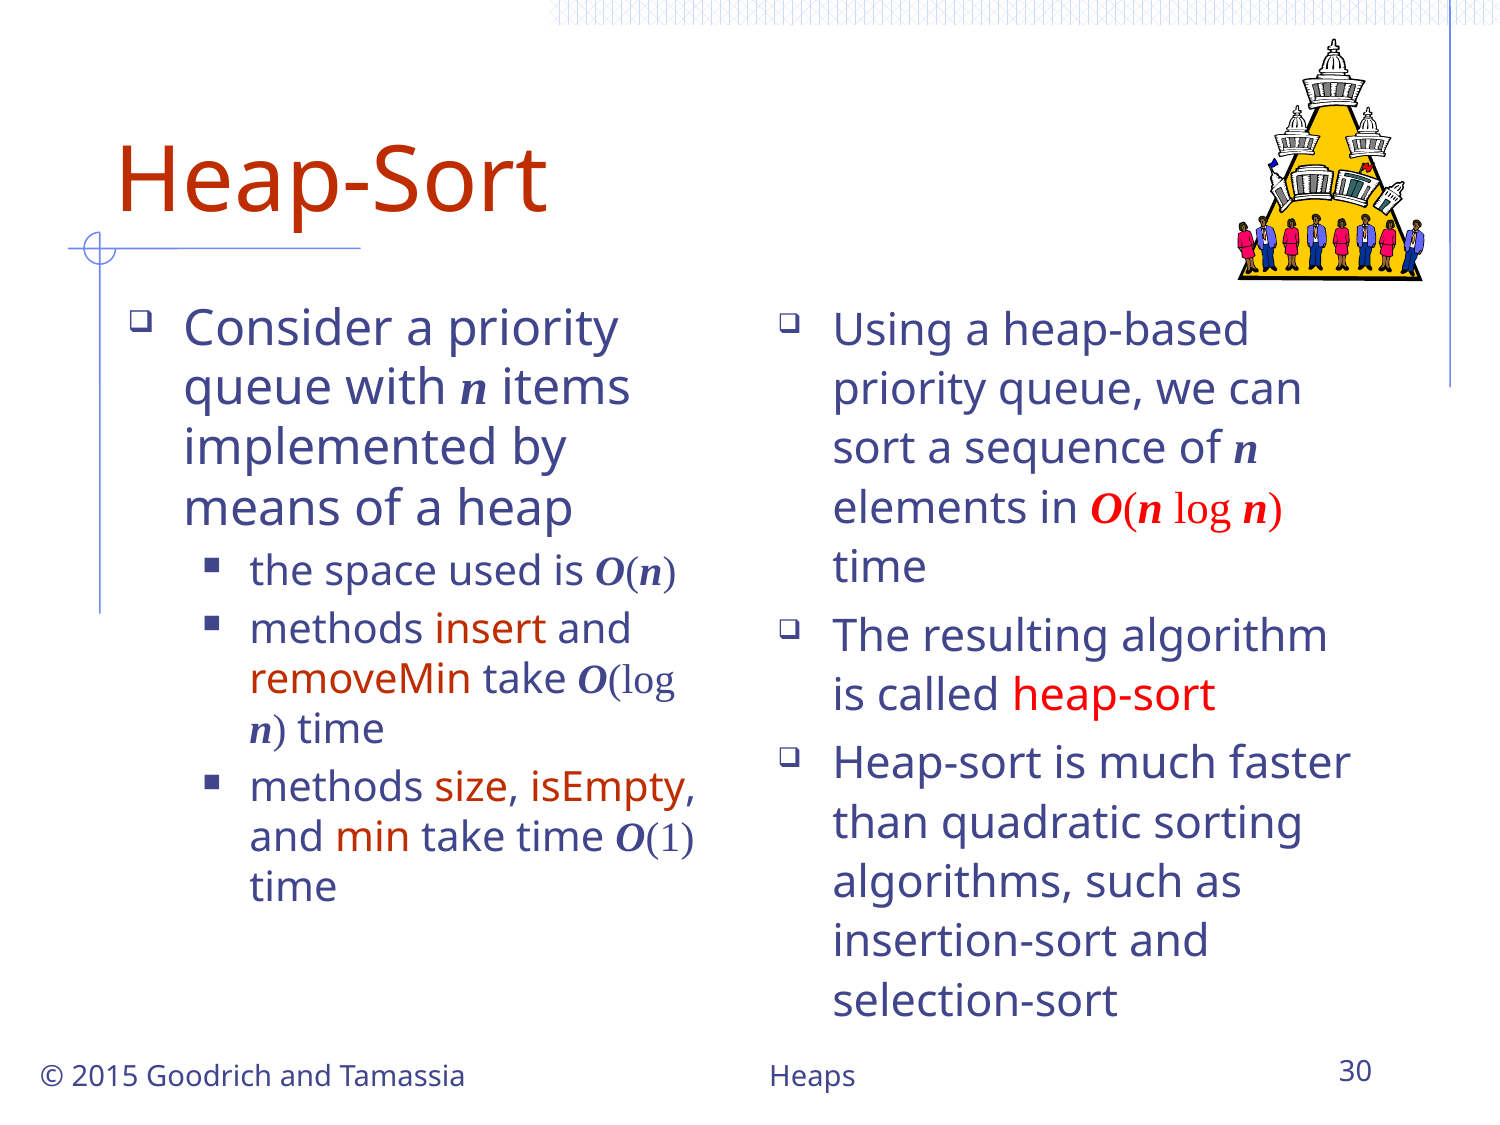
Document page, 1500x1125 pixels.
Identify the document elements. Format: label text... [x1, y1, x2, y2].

footer Heaps [613, 1024, 1051, 1101]
slide_number 30 [1074, 1038, 1388, 1101]
title Heap-Sort [99, 50, 1232, 238]
list Using a heap-based priority queue, we can sort a sequence of n elements in O(n log n) time The resulting algorithm is called heap-sort Heap-sort is much faster than quadratic sorting algorithms, such as insertion-sort and selection-sort [762, 287, 1388, 1038]
slide_number © 2015 Goodrich and Tamassia [24, 1024, 613, 1101]
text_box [1237, 37, 1426, 282]
list Consider a priority queue with n items implemented by means of a heap the space used is O(n) methods insert and removeMin take O(log n) time methods size, isEmpty, and min take time O(1) time [112, 287, 738, 1050]
